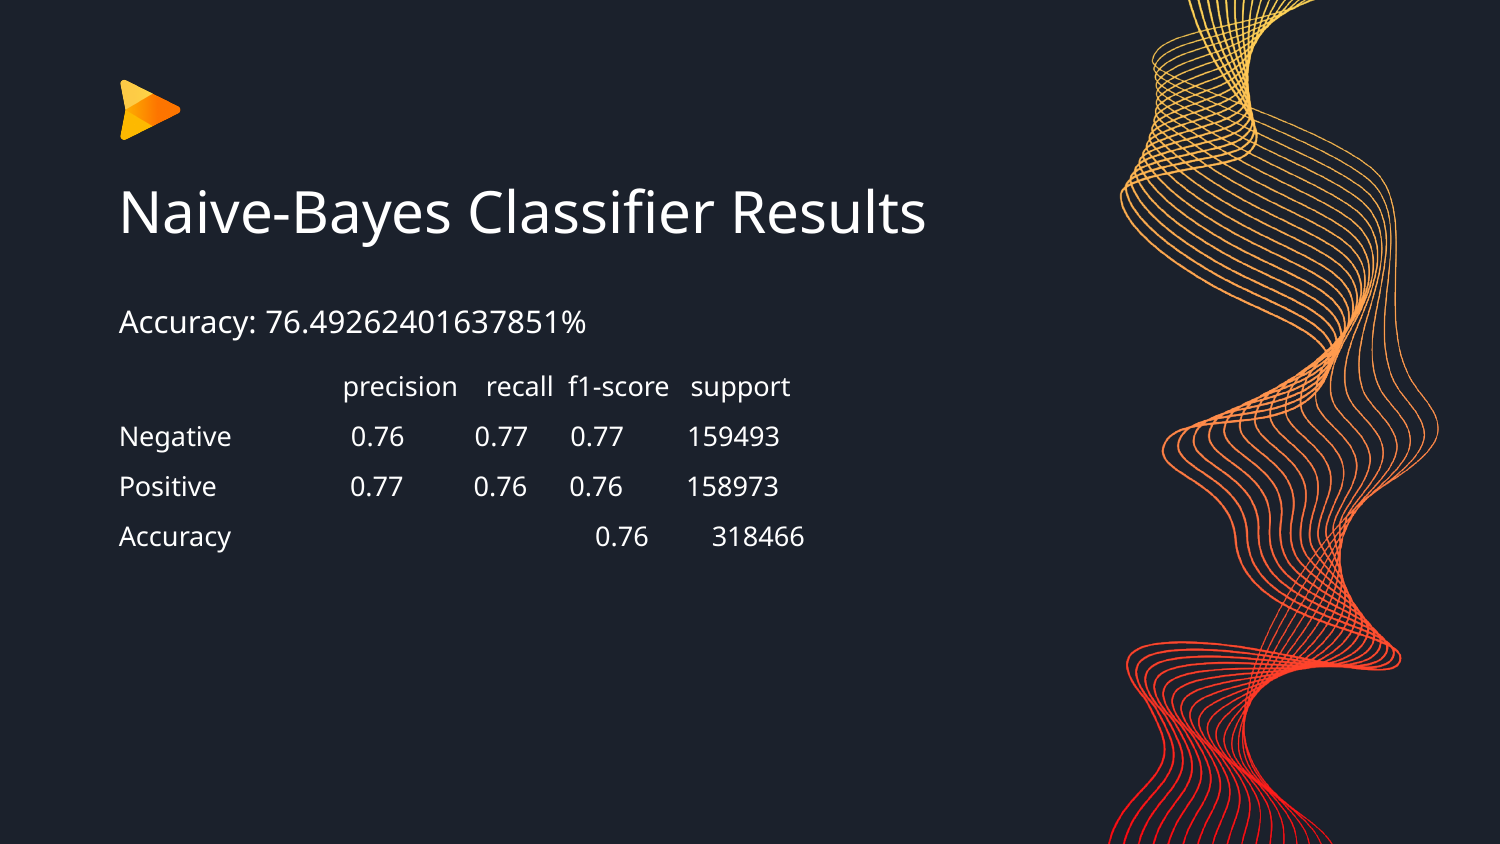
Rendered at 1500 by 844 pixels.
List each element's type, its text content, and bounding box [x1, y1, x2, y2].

title Naive-Bayes Classifier Results [103, 151, 1364, 271]
picture [1056, 0, 1483, 844]
list Accuracy: 76.49262401637851% precision recall f1-score support Negative 0.76 0.77 0.77 159493 Positive 0.77 0.76 0.76 158973 Accuracy 0.76 318466 [103, 281, 1010, 717]
picture [119, 78, 181, 140]
